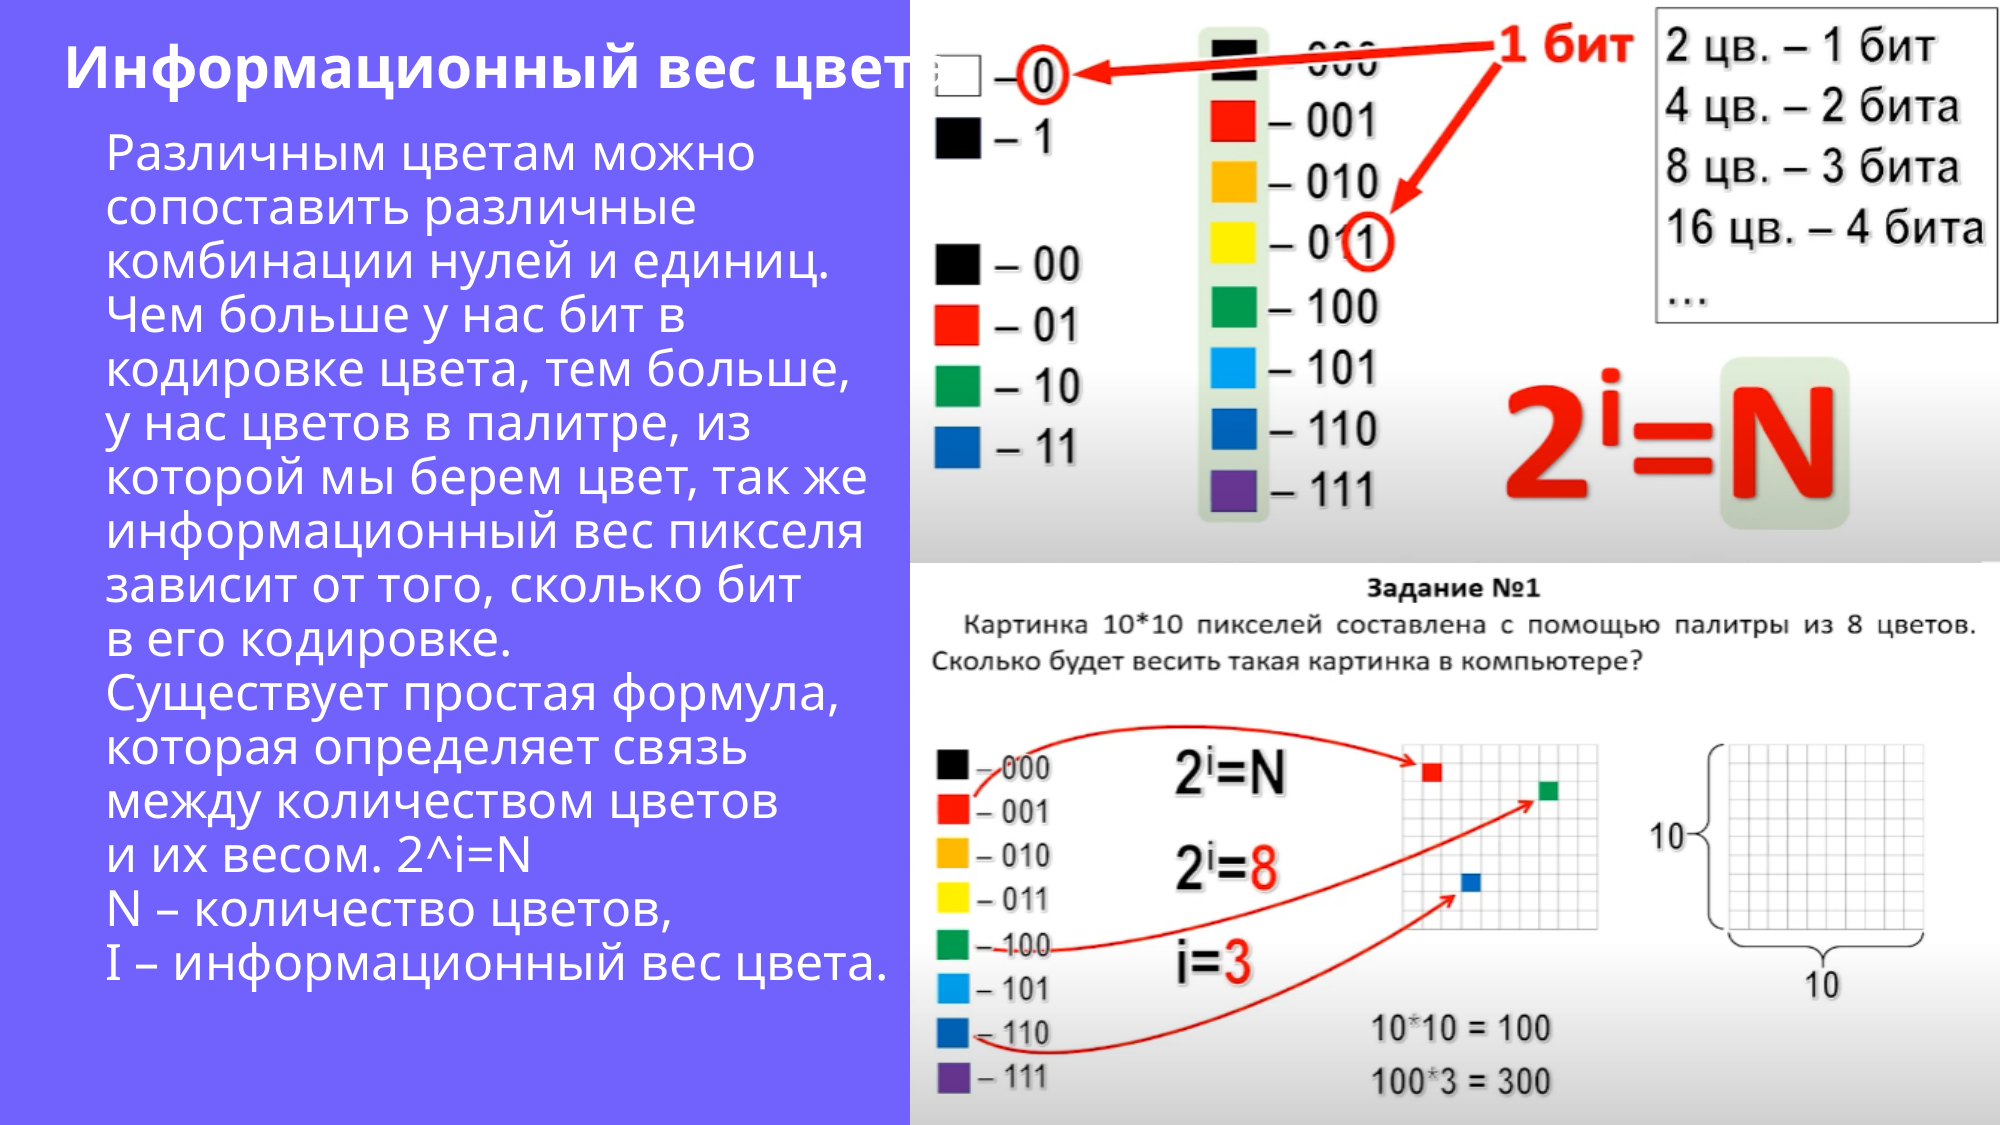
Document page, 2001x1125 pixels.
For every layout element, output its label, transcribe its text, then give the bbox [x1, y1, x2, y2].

picture [910, 0, 2000, 1125]
text_box Информационный вес цвета [48, 22, 910, 108]
title Различным цветам можно сопоставить различные комбинации нулей и единиц. Чем больше у нас бит в кодировке цвета, тем больше, у нас цветов в палитре, из которой мы берем цвет, так же информационный вес пикселя зависит от того, сколько бит в его кодировке. Существует простая формула, которая определяет связь между количеством цветов и их весом. 2^i=N N – количество цветов, I – информационный вес цвета. [0, 0, 910, 1125]
